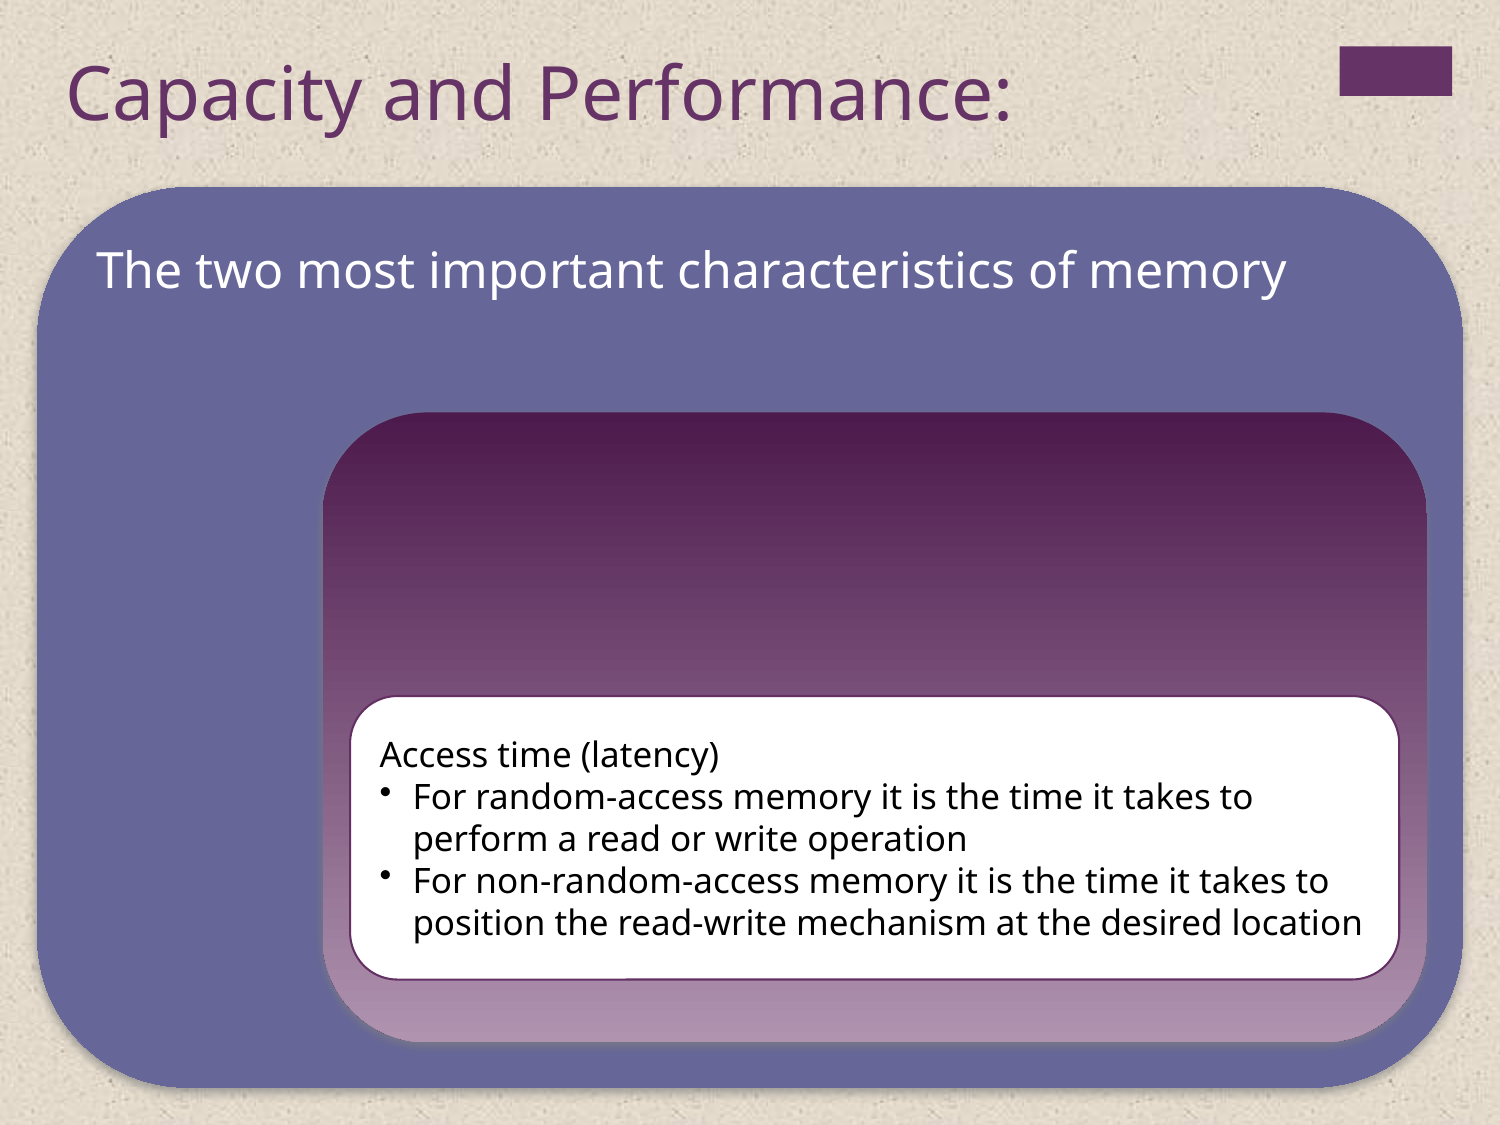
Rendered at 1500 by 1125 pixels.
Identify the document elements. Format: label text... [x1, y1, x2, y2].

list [36, 186, 1463, 1088]
title Capacity and Performance: [50, 37, 1290, 184]
picture [0, 0, 1500, 1125]
